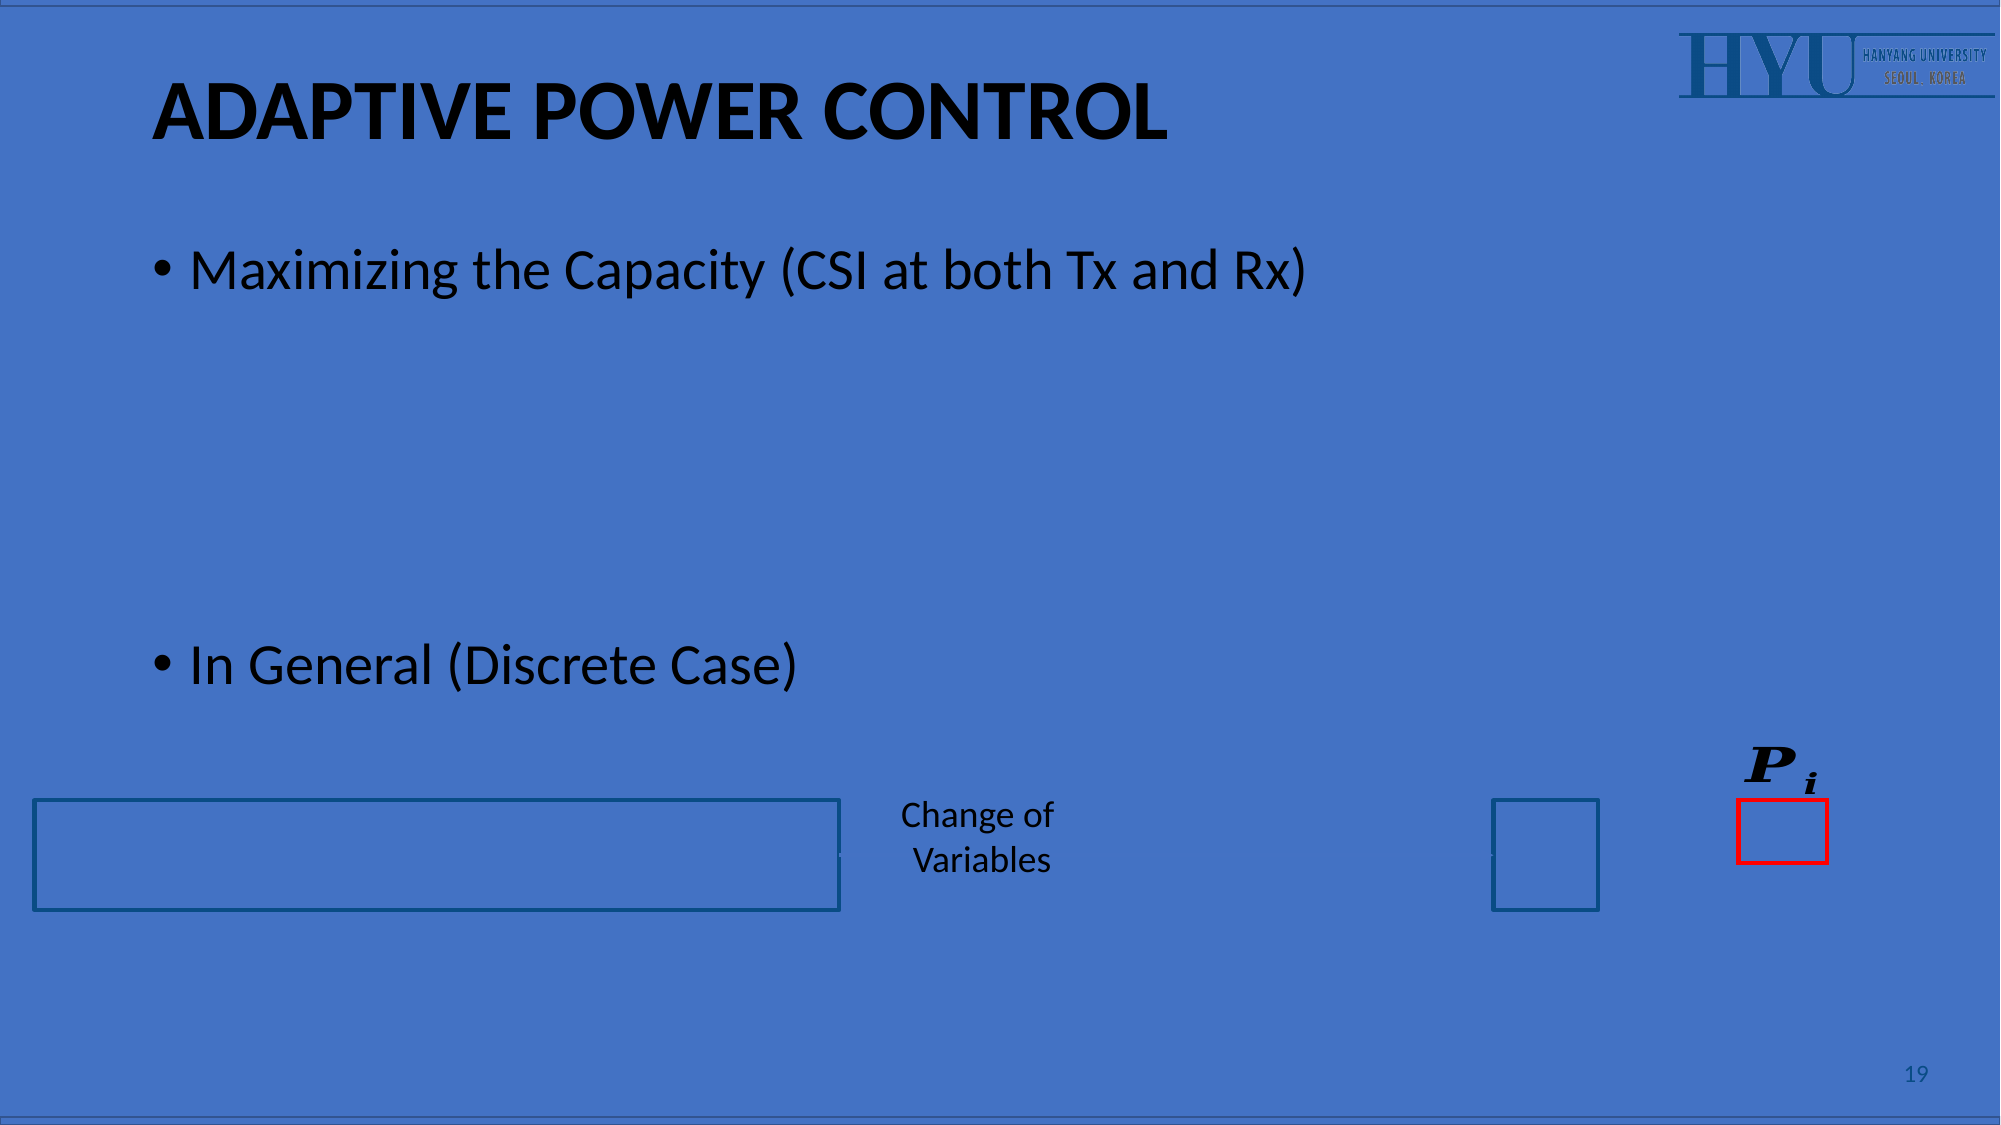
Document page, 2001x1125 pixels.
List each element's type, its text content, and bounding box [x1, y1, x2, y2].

picture [1679, 33, 1995, 98]
text_box [1737, 799, 1828, 864]
title Adaptive Power Control [137, 57, 1863, 167]
slide_number 19 [1494, 1042, 1944, 1103]
